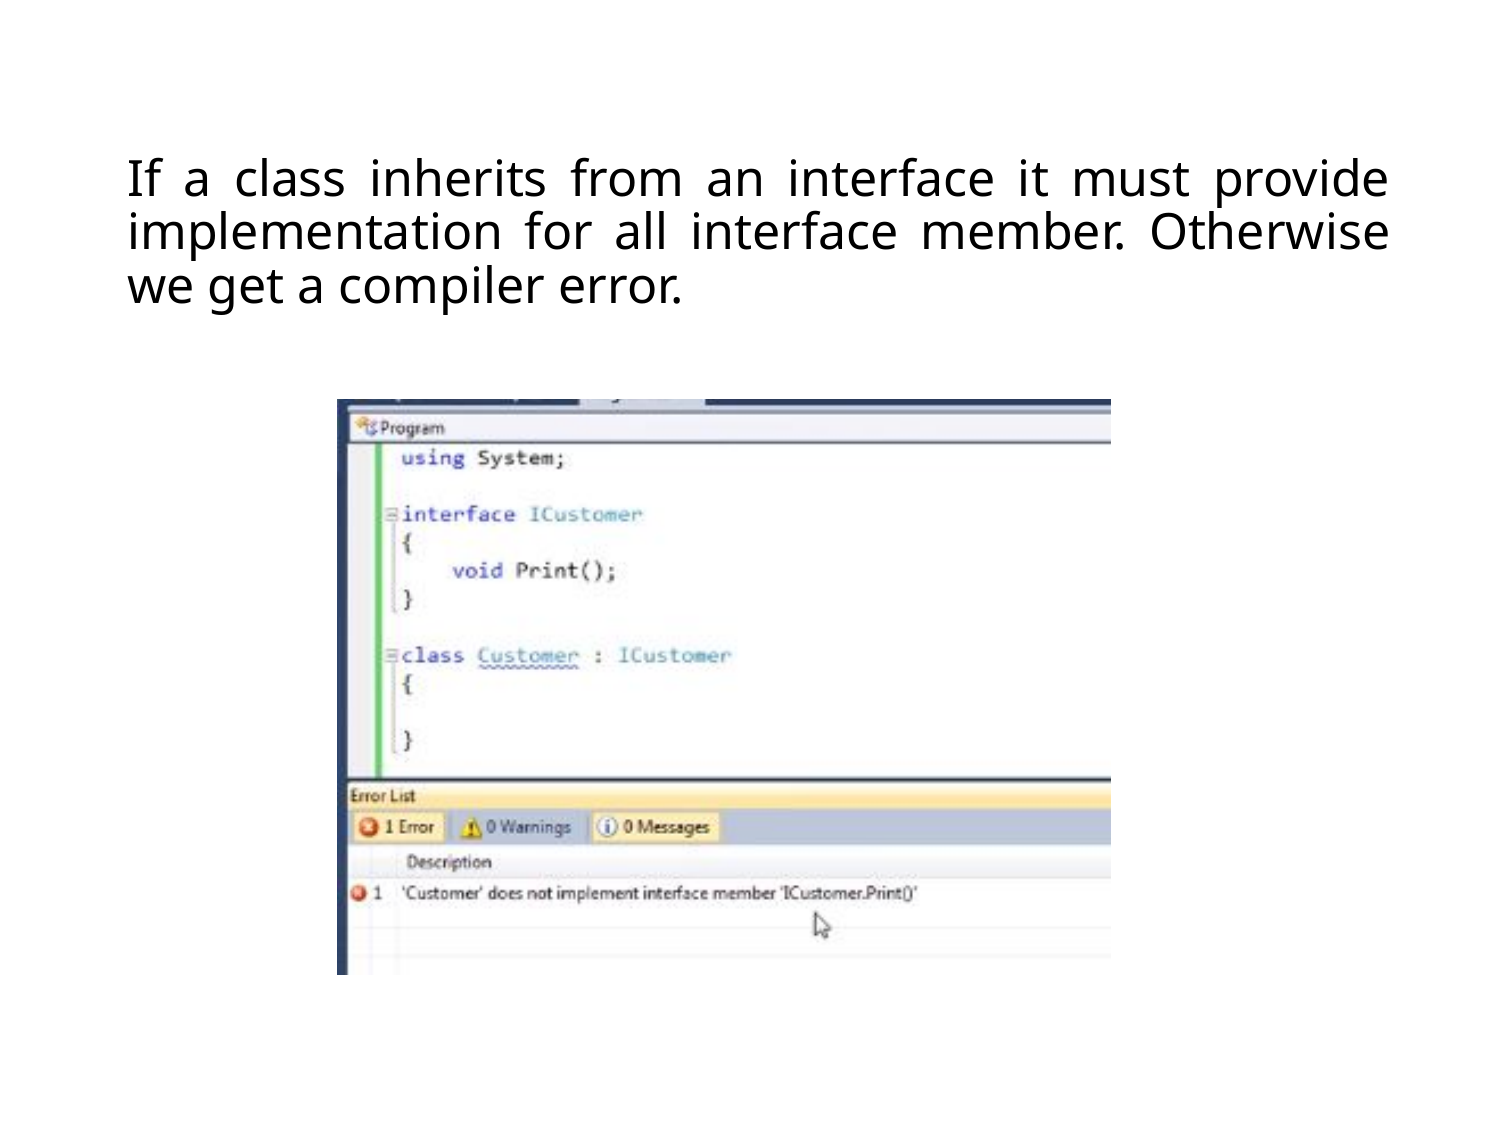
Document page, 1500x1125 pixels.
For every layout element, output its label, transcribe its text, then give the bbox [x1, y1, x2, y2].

picture [337, 399, 1111, 975]
title If a class inherits from an interface it must provide implementation for all interface member. Otherwise we get a compiler error. [112, 125, 1407, 343]
